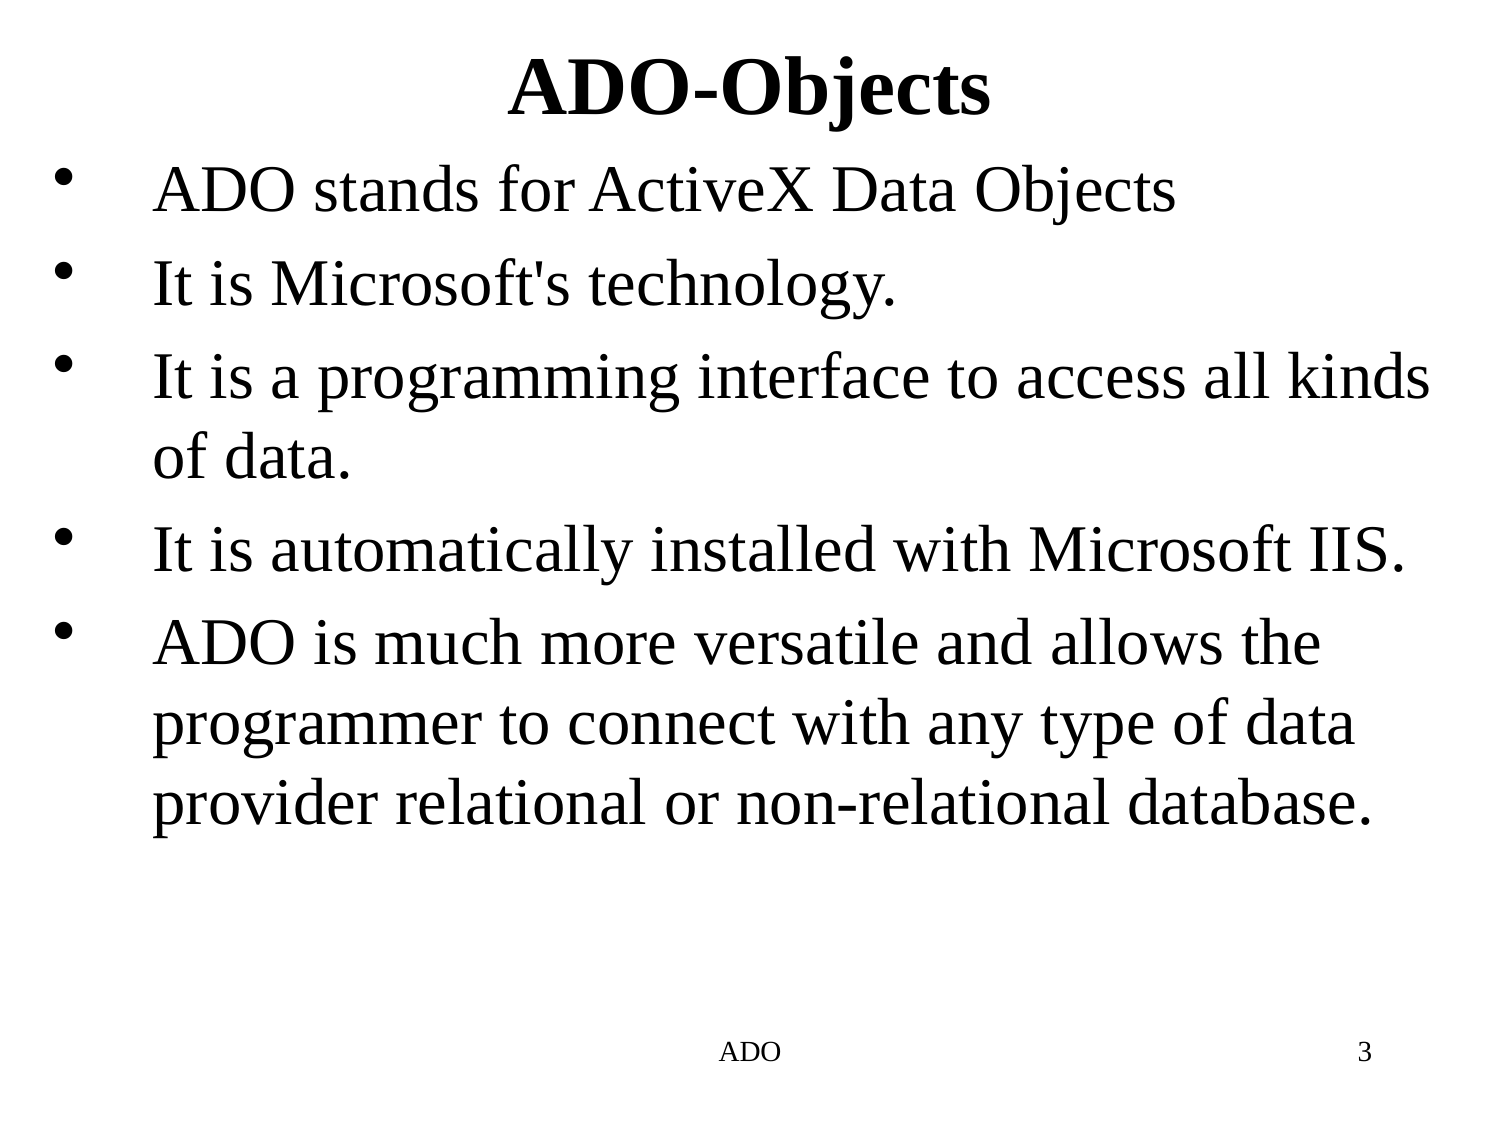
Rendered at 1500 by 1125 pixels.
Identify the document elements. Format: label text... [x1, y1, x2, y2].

list ADO stands for ActiveX Data Objects It is Microsoft's technology. It is a programming interface to access all kinds of data. It is automatically installed with Microsoft IIS. ADO is much more versatile and allows the programmer to connect with any type of data provider relational or non-relational database. [37, 137, 1463, 1001]
footer ADO [512, 1024, 988, 1101]
slide_number 3 [1074, 1024, 1388, 1101]
title ADO-Objects [112, 0, 1388, 137]
